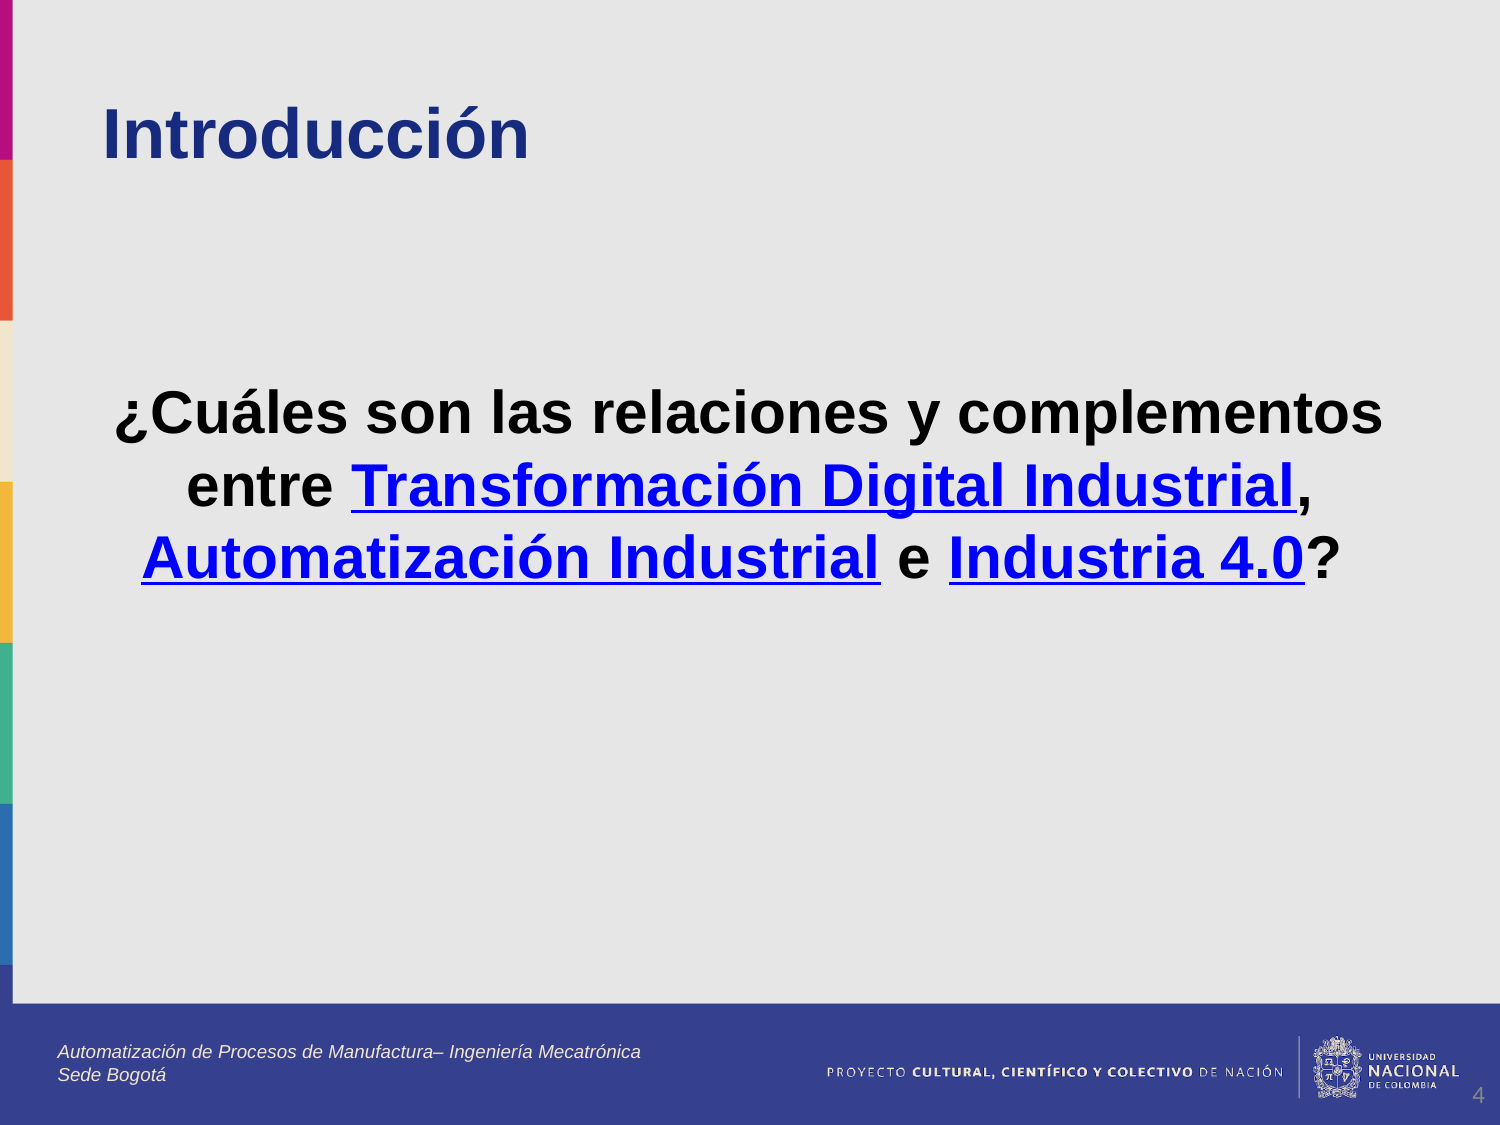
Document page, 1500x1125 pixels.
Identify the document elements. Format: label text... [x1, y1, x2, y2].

text_box Automatización de Procesos de Manufactura– Ingeniería Mecatrónica Sede Bogotá [42, 1032, 897, 1093]
slide_number ‹#› [1050, 1063, 1500, 1123]
text_box Introducción [87, 105, 1173, 171]
picture [0, 0, 1500, 1125]
text_box ¿Cuáles son las relaciones y complementos entre Transformación Digital Industrial, Automatización Industrial e Industria 4.0? [88, 207, 1412, 758]
